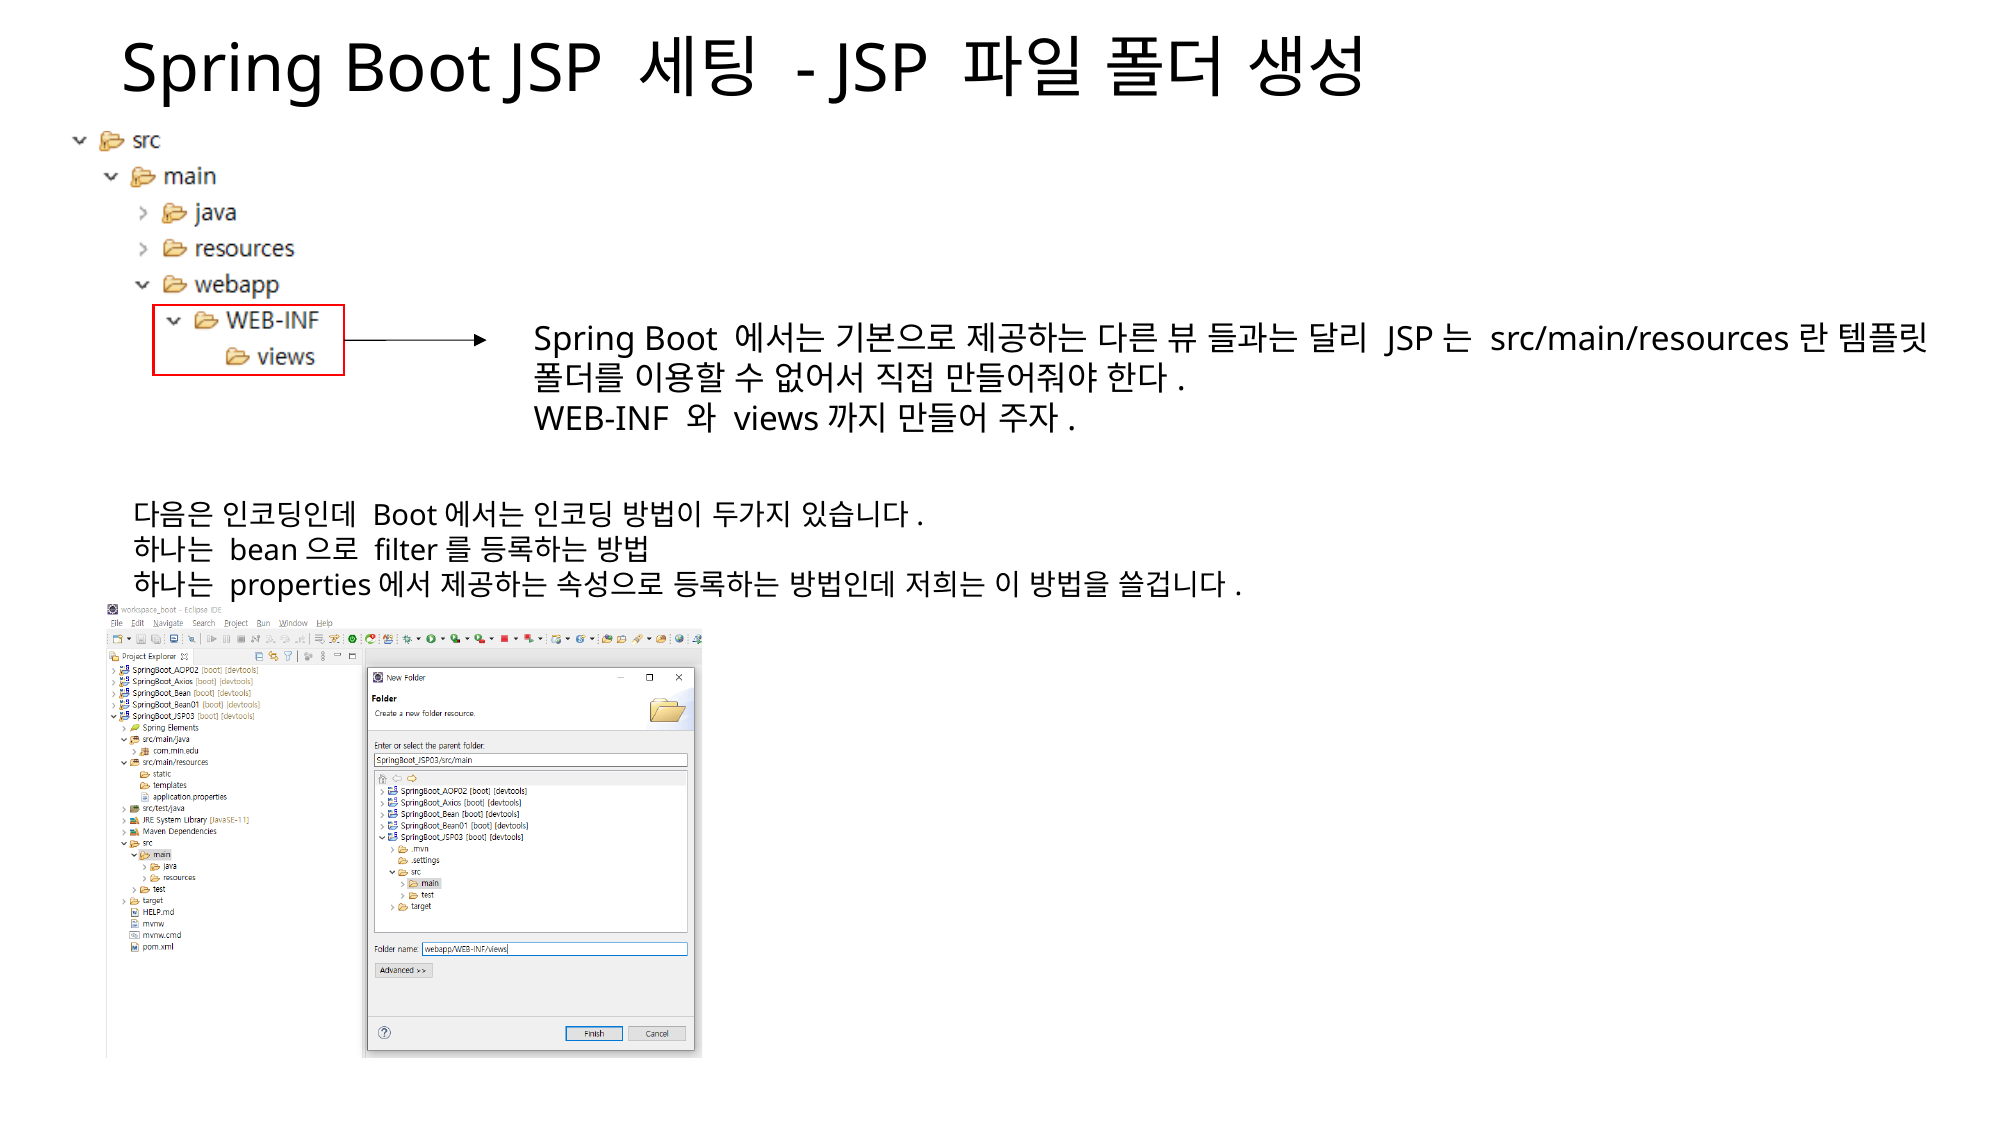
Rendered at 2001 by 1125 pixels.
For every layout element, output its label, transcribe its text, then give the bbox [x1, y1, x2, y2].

text_box Spring Boot JSP 세팅 - JSP 파일 폴더 생성 [106, 17, 1385, 112]
text_box Spring Boot 에서는 기본으로 제공하는 다른 뷰 들과는 달리 JSP는 src/main/resources란 템플릿 폴더를 이용할 수 없어서 직접 만들어줘야 한다. WEB-INF 와 views까지 만들어 주자. [519, 309, 1945, 445]
text_box 다음은 인코딩인데 Boot에서는 인코딩 방법이 두가지 있습니다. 하나는 bean으로 filter를 등록하는 방법 하나는 properties에서 제공하는 속성으로 등록하는 방법인데 저희는 이 방법을 쓸겁니다. [118, 488, 1258, 644]
picture [106, 602, 703, 1058]
picture [54, 131, 344, 376]
